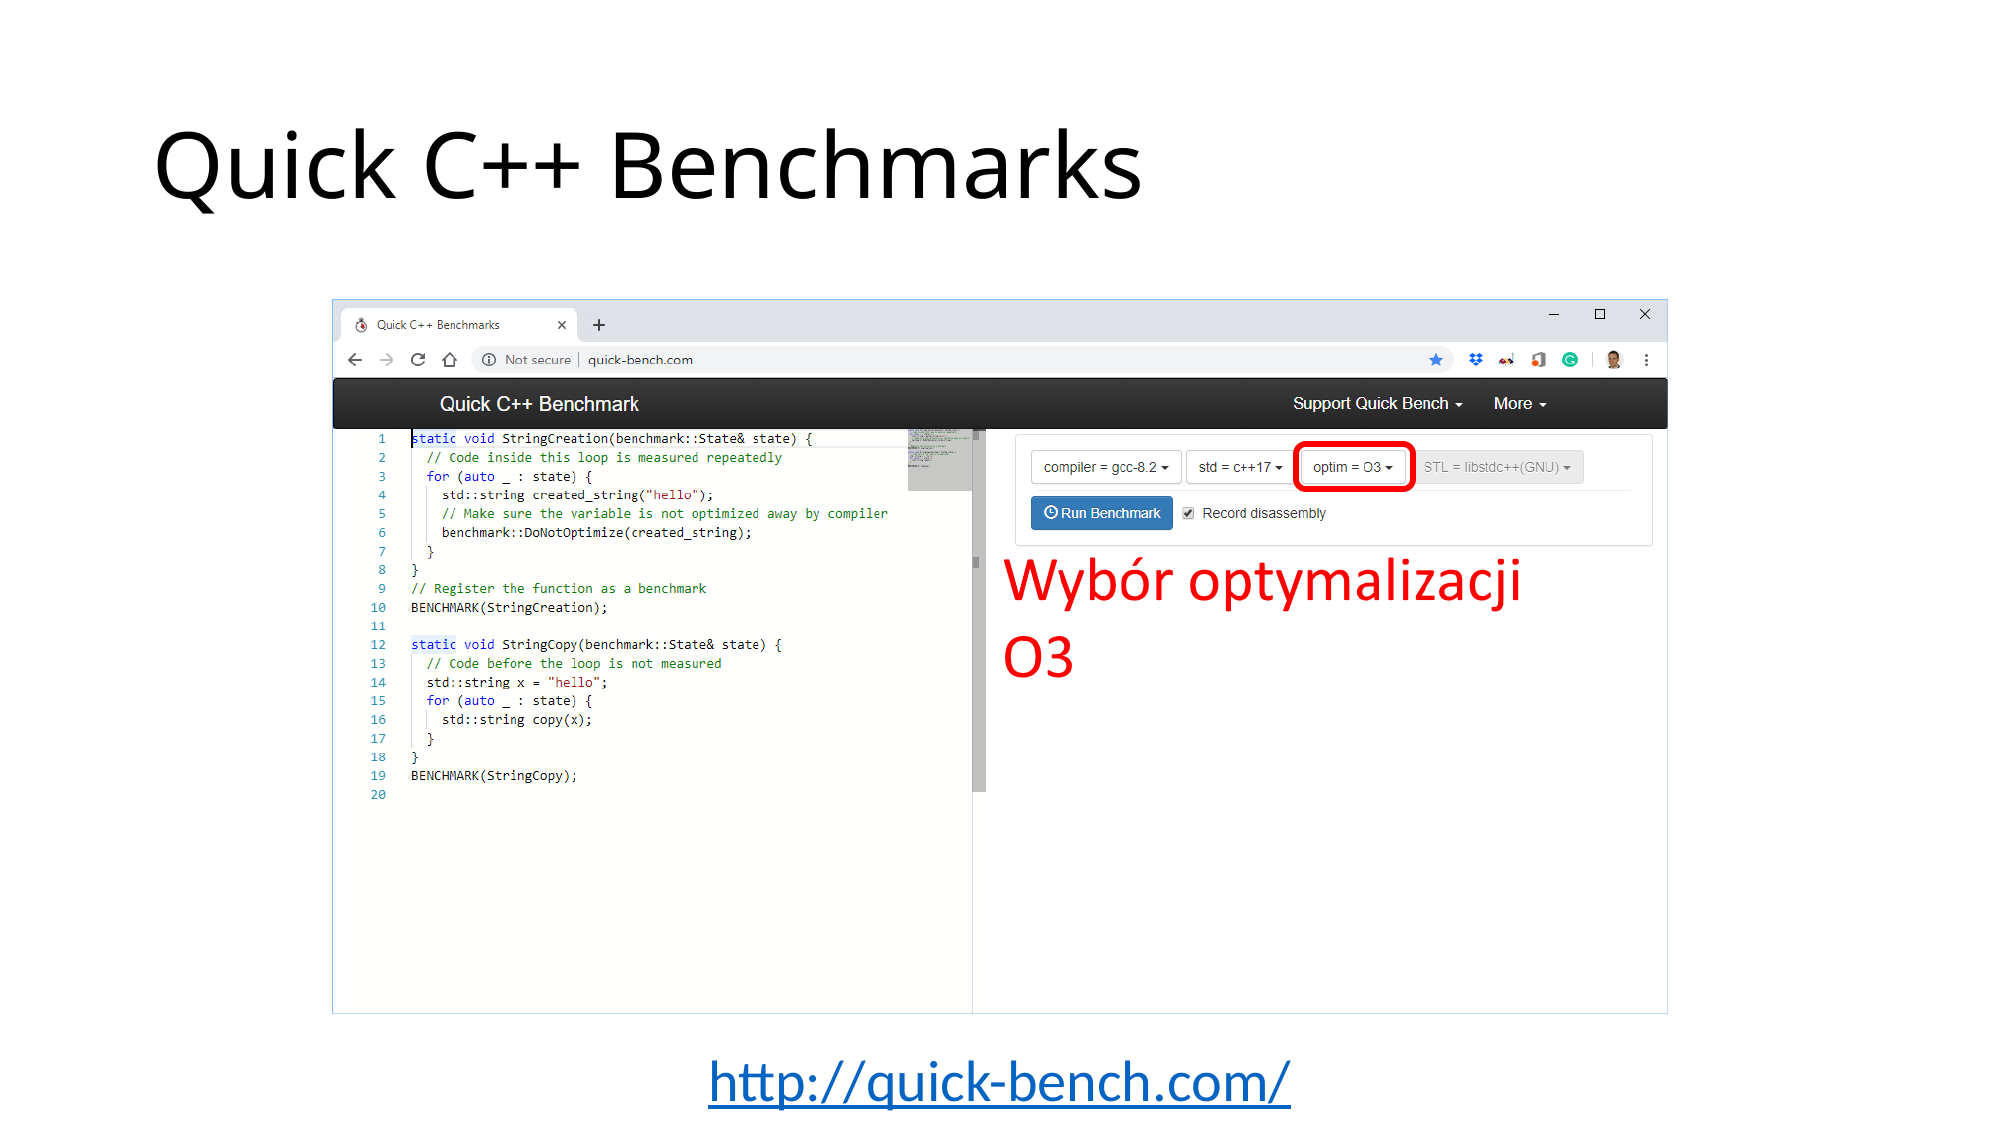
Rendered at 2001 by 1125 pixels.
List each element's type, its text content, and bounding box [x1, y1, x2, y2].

title Quick C++ Benchmarks [137, 59, 1863, 278]
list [332, 299, 1668, 1014]
text_box http://quick-bench.com/ [137, 1035, 1863, 1121]
